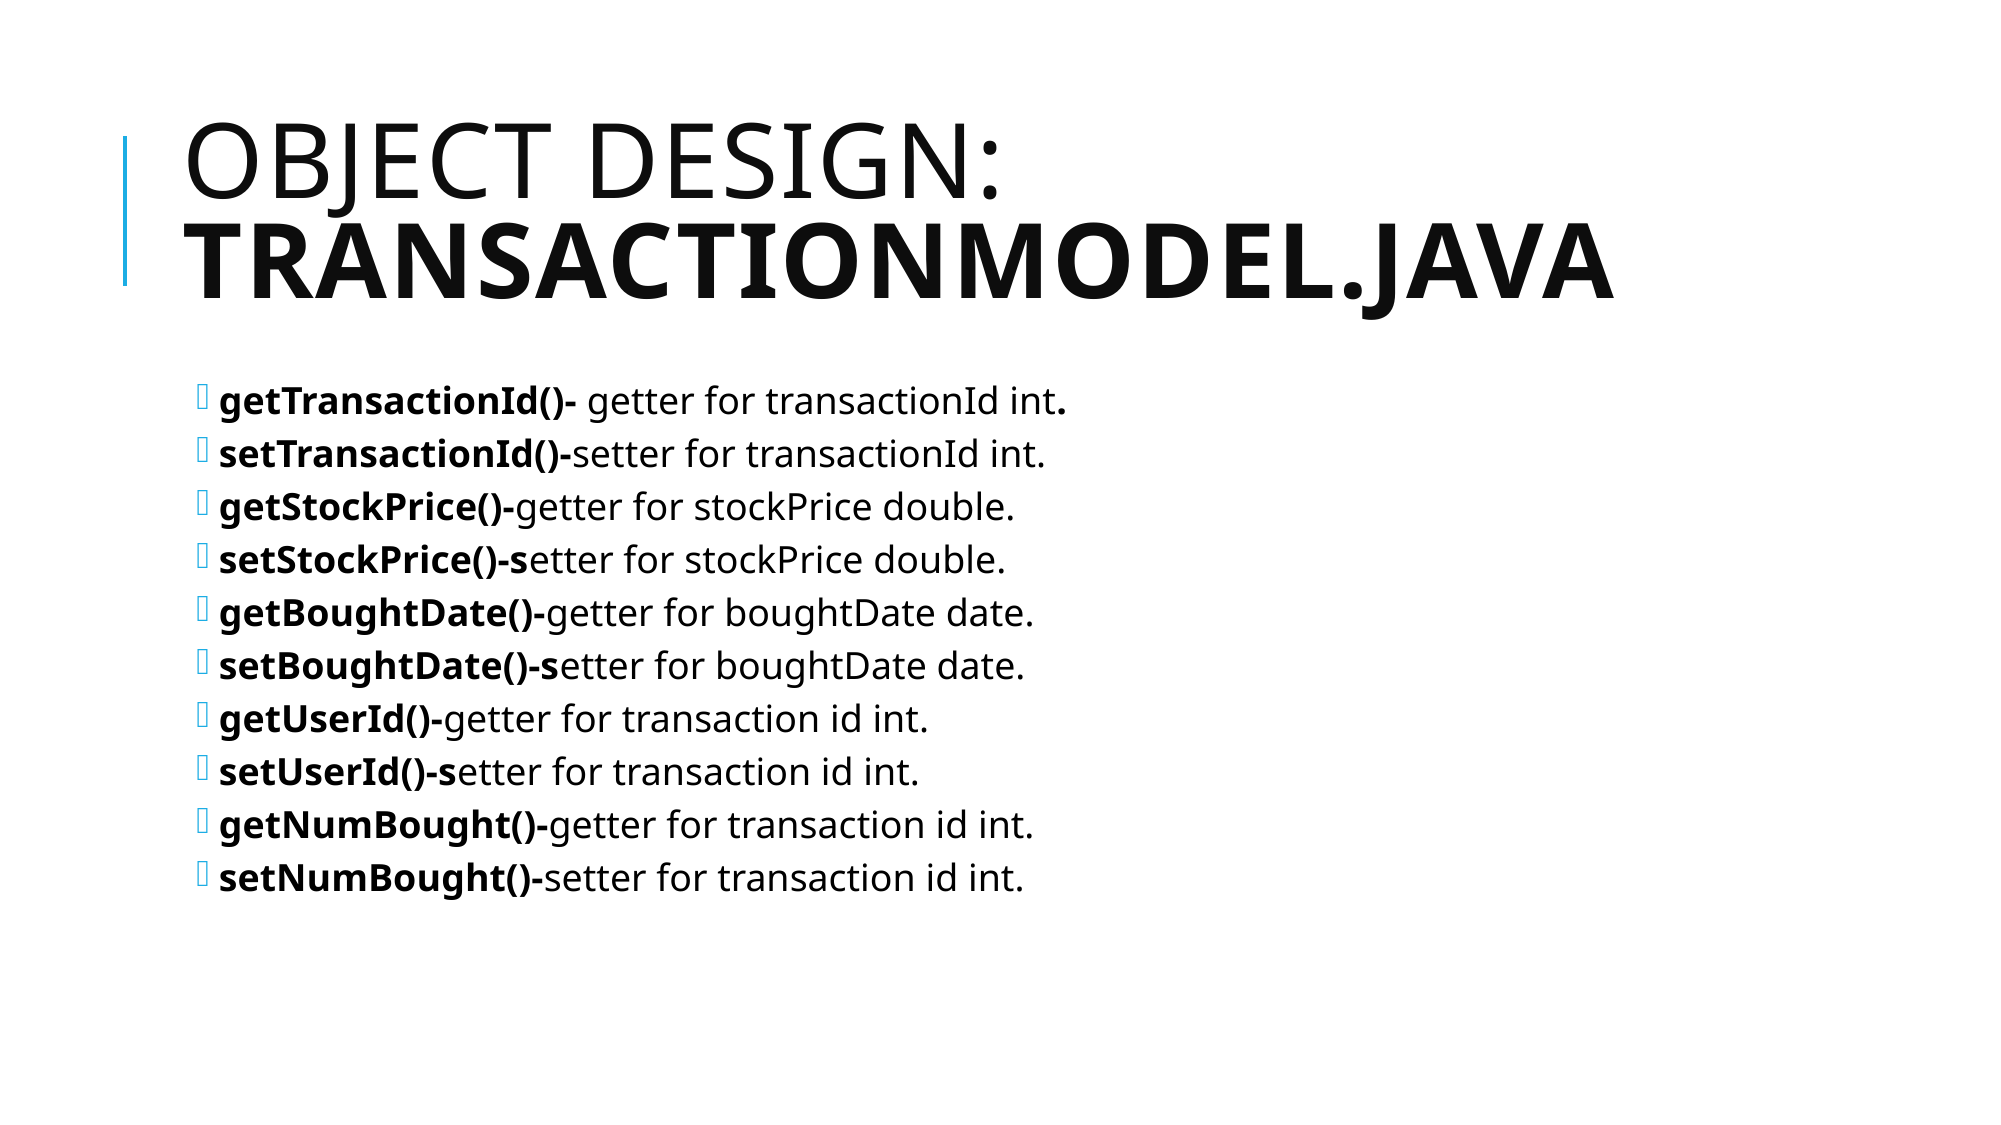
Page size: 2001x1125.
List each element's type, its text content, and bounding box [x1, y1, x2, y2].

title Object design: TransactionModel.java [168, 96, 1763, 342]
list getTransactionId()- getter for transactionId int. setTransactionId()-setter for transactionId int. getStockPrice()-getter for stockPrice double. setStockPrice()-setter for stockPrice double. getBoughtDate()-getter for boughtDate date. setBoughtDate()-setter for boughtDate date. getUserId()-getter for transaction id int. setUserId()-setter for transaction id int. getNumBought()-getter for transaction id int. setNumBought()-setter for transaction id int. [168, 375, 1763, 1035]
